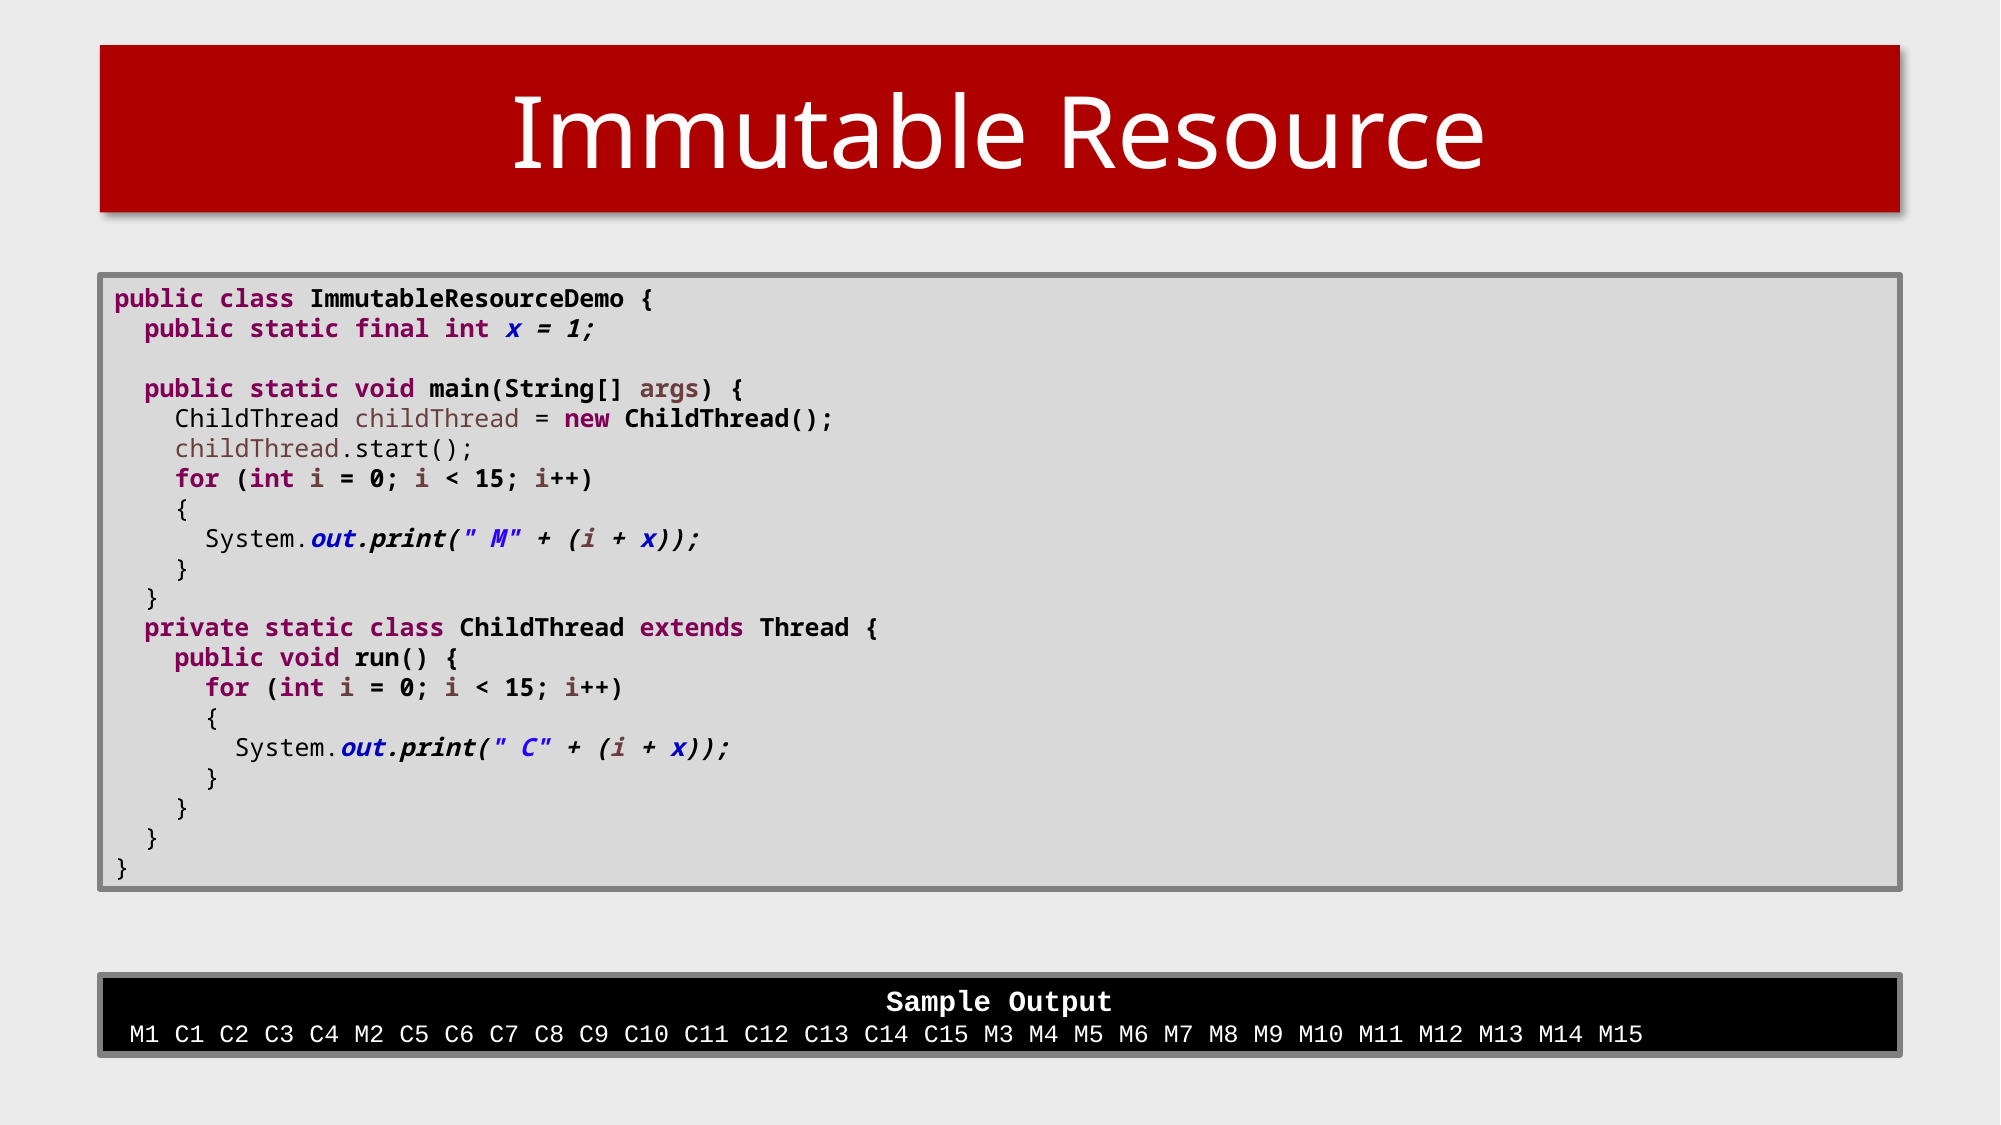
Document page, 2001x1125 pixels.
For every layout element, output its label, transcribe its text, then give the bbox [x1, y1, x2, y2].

text_box Sample Output M1 C1 C2 C3 C4 M2 C5 C6 C7 C8 C9 C10 C11 C12 C13 C14 C15 M3 M4 M5 M6 M7 M8 M9 M10 M11 M12 M13 M14 M15 [99, 975, 1900, 1055]
text_box public class ImmutableResourceDemo { public static final int x = 1; public static void main(String[] args) { ChildThread childThread = new ChildThread(); childThread.start(); for (int i = 0; i < 15; i++) { System.out.print(" M" + (i + x)); } } private static class ChildThread extends Thread { public void run() { for (int i = 0; i < 15; i++) { System.out.print(" C" + (i + x)); } } } } [99, 275, 1900, 889]
title Immutable Resource [99, 45, 1900, 213]
